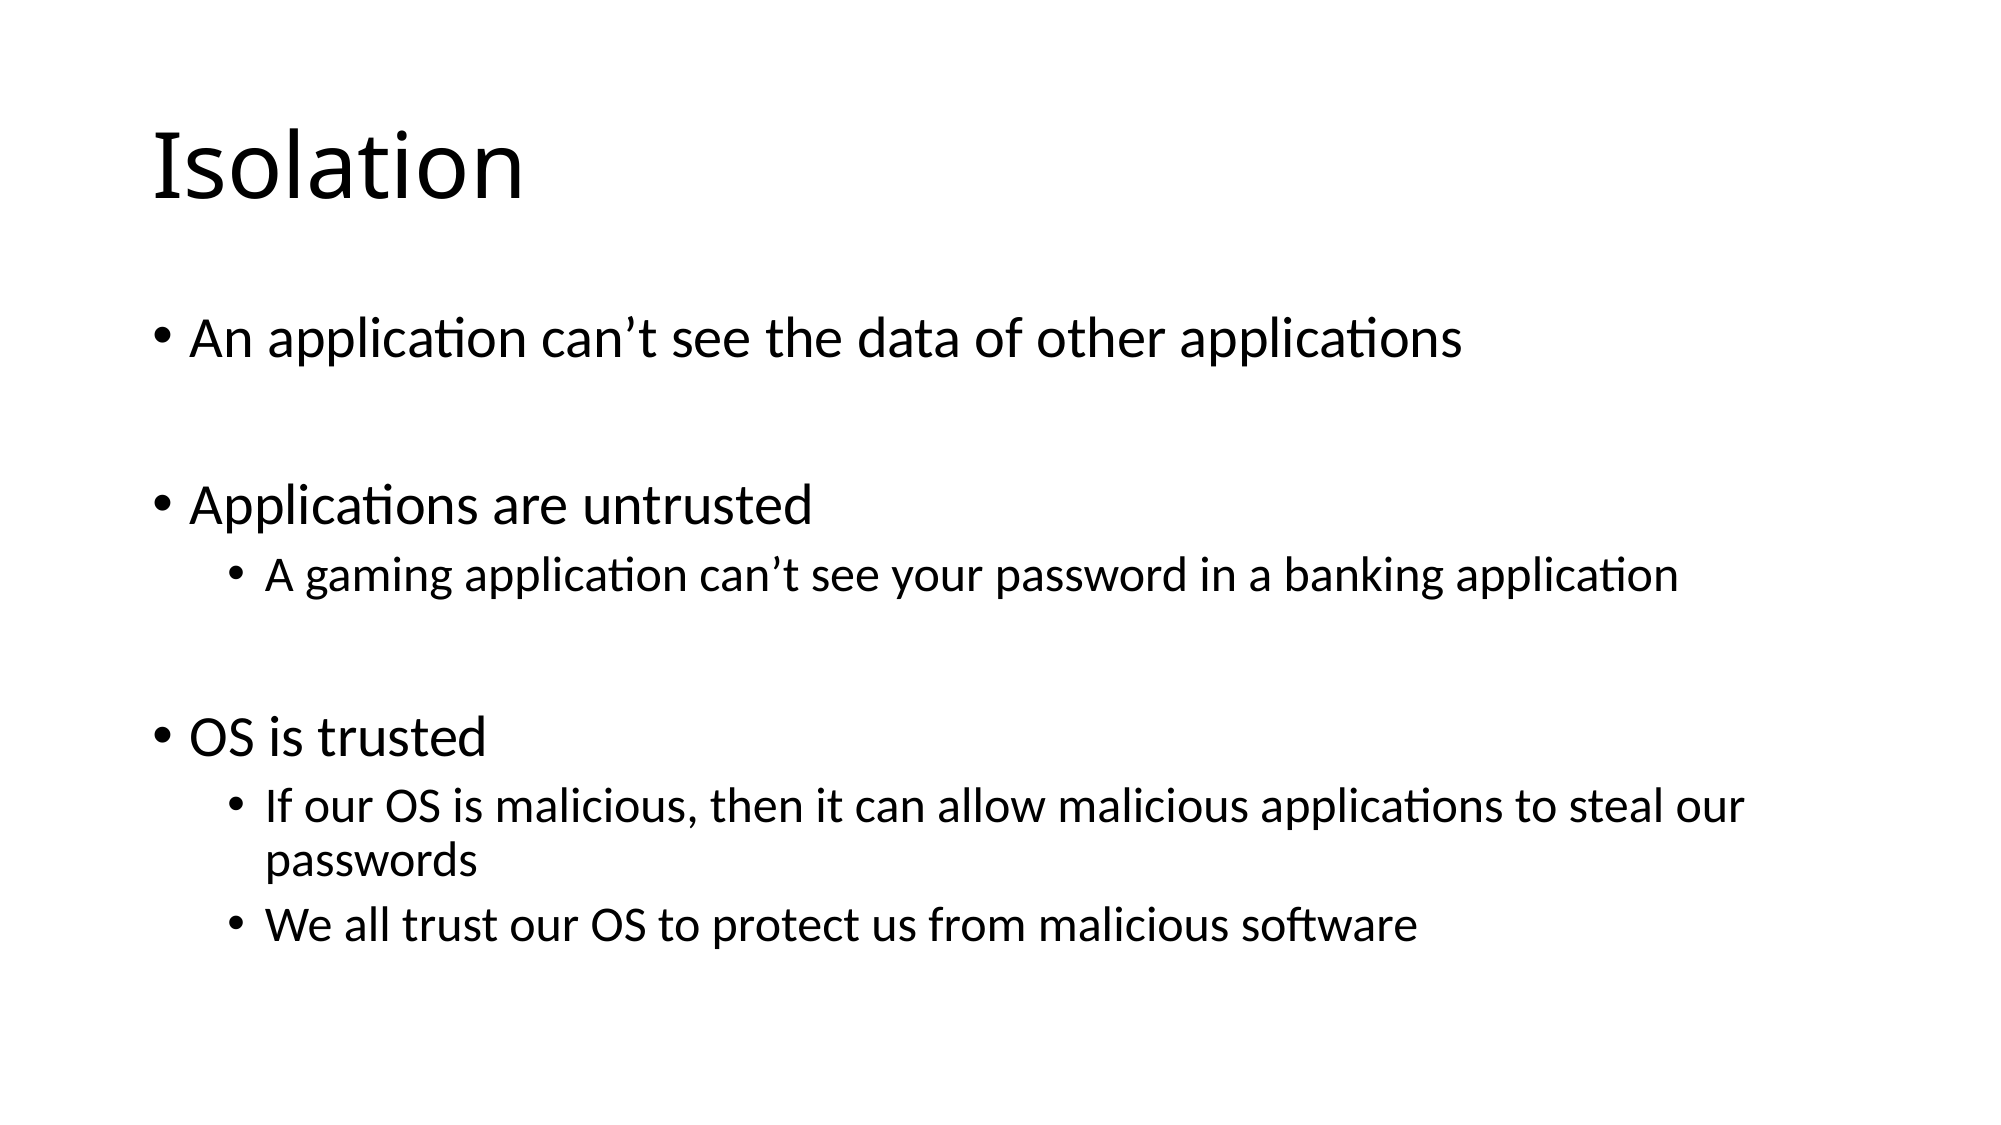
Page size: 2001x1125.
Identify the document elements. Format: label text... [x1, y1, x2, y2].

title Isolation [137, 59, 1863, 278]
list An application can’t see the data of other applications Applications are untrusted A gaming application can’t see your password in a banking application OS is trusted If our OS is malicious, then it can allow malicious applications to steal our passwords We all trust our OS to protect us from malicious software [137, 299, 1863, 1014]
